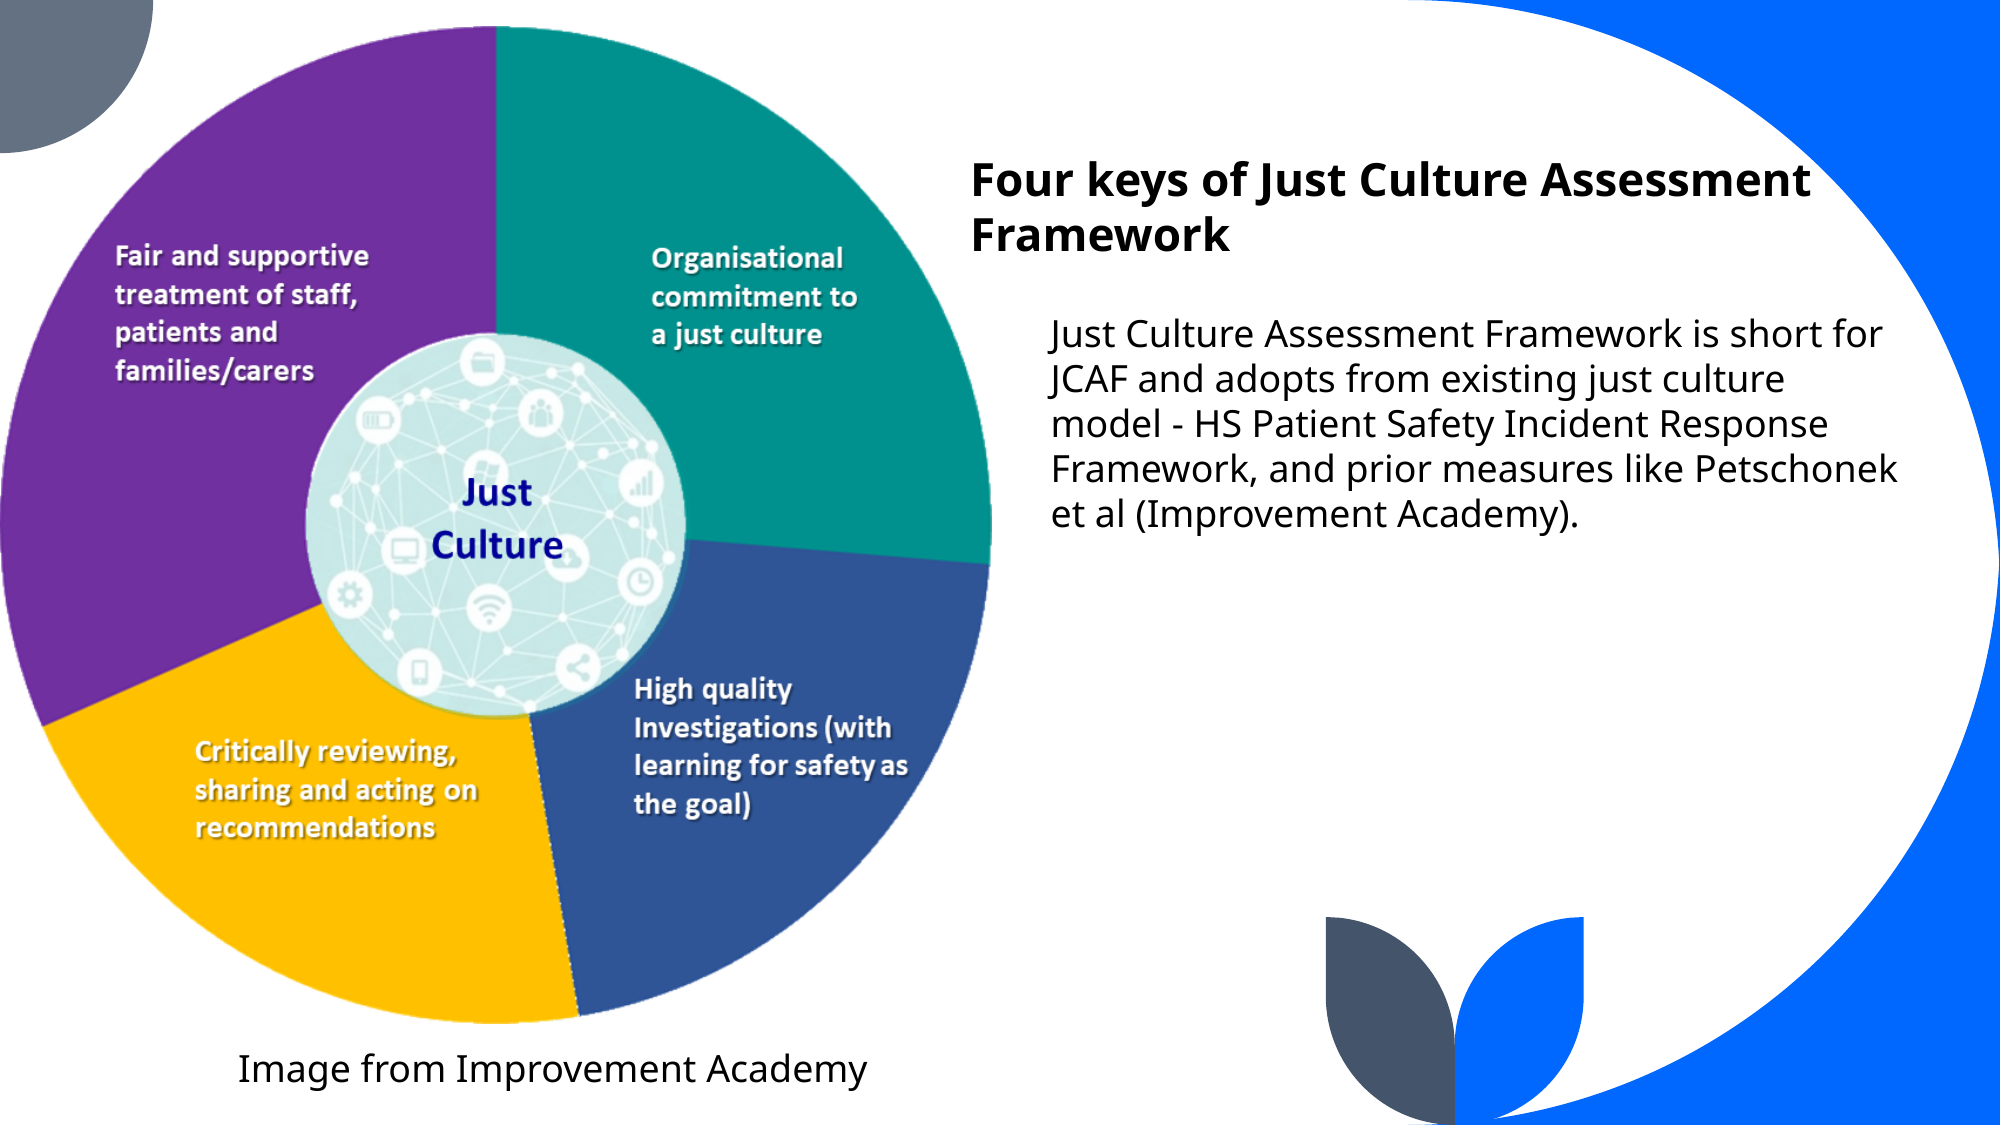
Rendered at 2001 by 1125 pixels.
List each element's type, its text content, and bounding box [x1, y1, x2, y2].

text_box Four keys of Just Culture Assessment Framework [992, 142, 1992, 268]
text_box Image from Improvement Academy [223, 1038, 943, 1098]
text_box Just Culture Assessment Framework is short for JCAF and adopts from existing just culture model - HS Patient Safety Incident Response Framework, and prior measures like Petschonek et al (Improvement Academy). [1035, 302, 1918, 543]
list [0, 26, 992, 1024]
